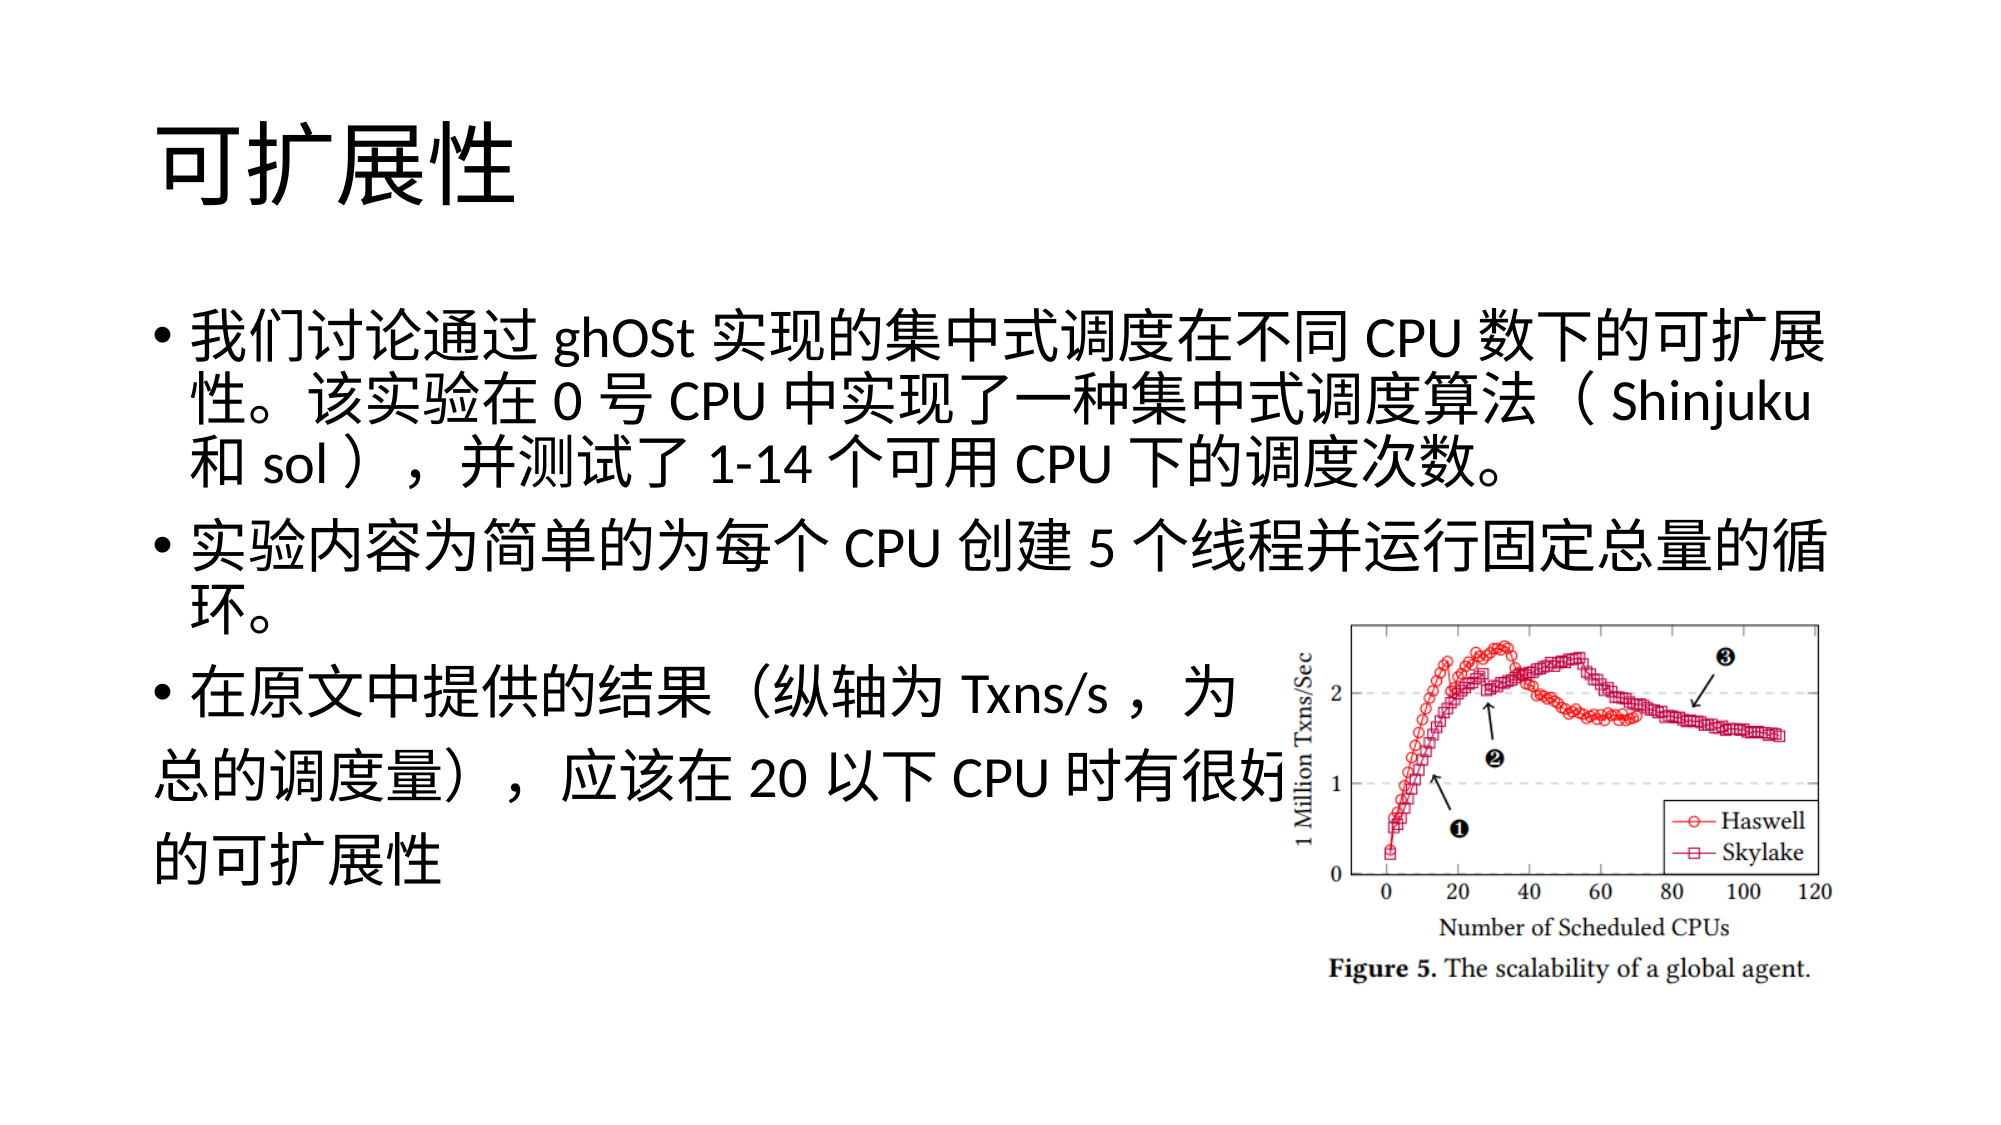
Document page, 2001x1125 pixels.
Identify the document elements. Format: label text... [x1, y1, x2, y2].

picture [1282, 608, 1863, 992]
title 可扩展性 [137, 59, 1863, 278]
list 我们讨论通过ghOSt实现的集中式调度在不同CPU数下的可扩展性。该实验在0号CPU中实现了一种集中式调度算法（Shinjuku和sol），并测试了1-14个可用CPU下的调度次数。 实验内容为简单的为每个CPU创建5个线程并运行固定总量的循环。 在原文中提供的结果（纵轴为Txns/s，为 总的调度量），应该在20以下CPU时有很好 的可扩展性 [137, 299, 1863, 1014]
